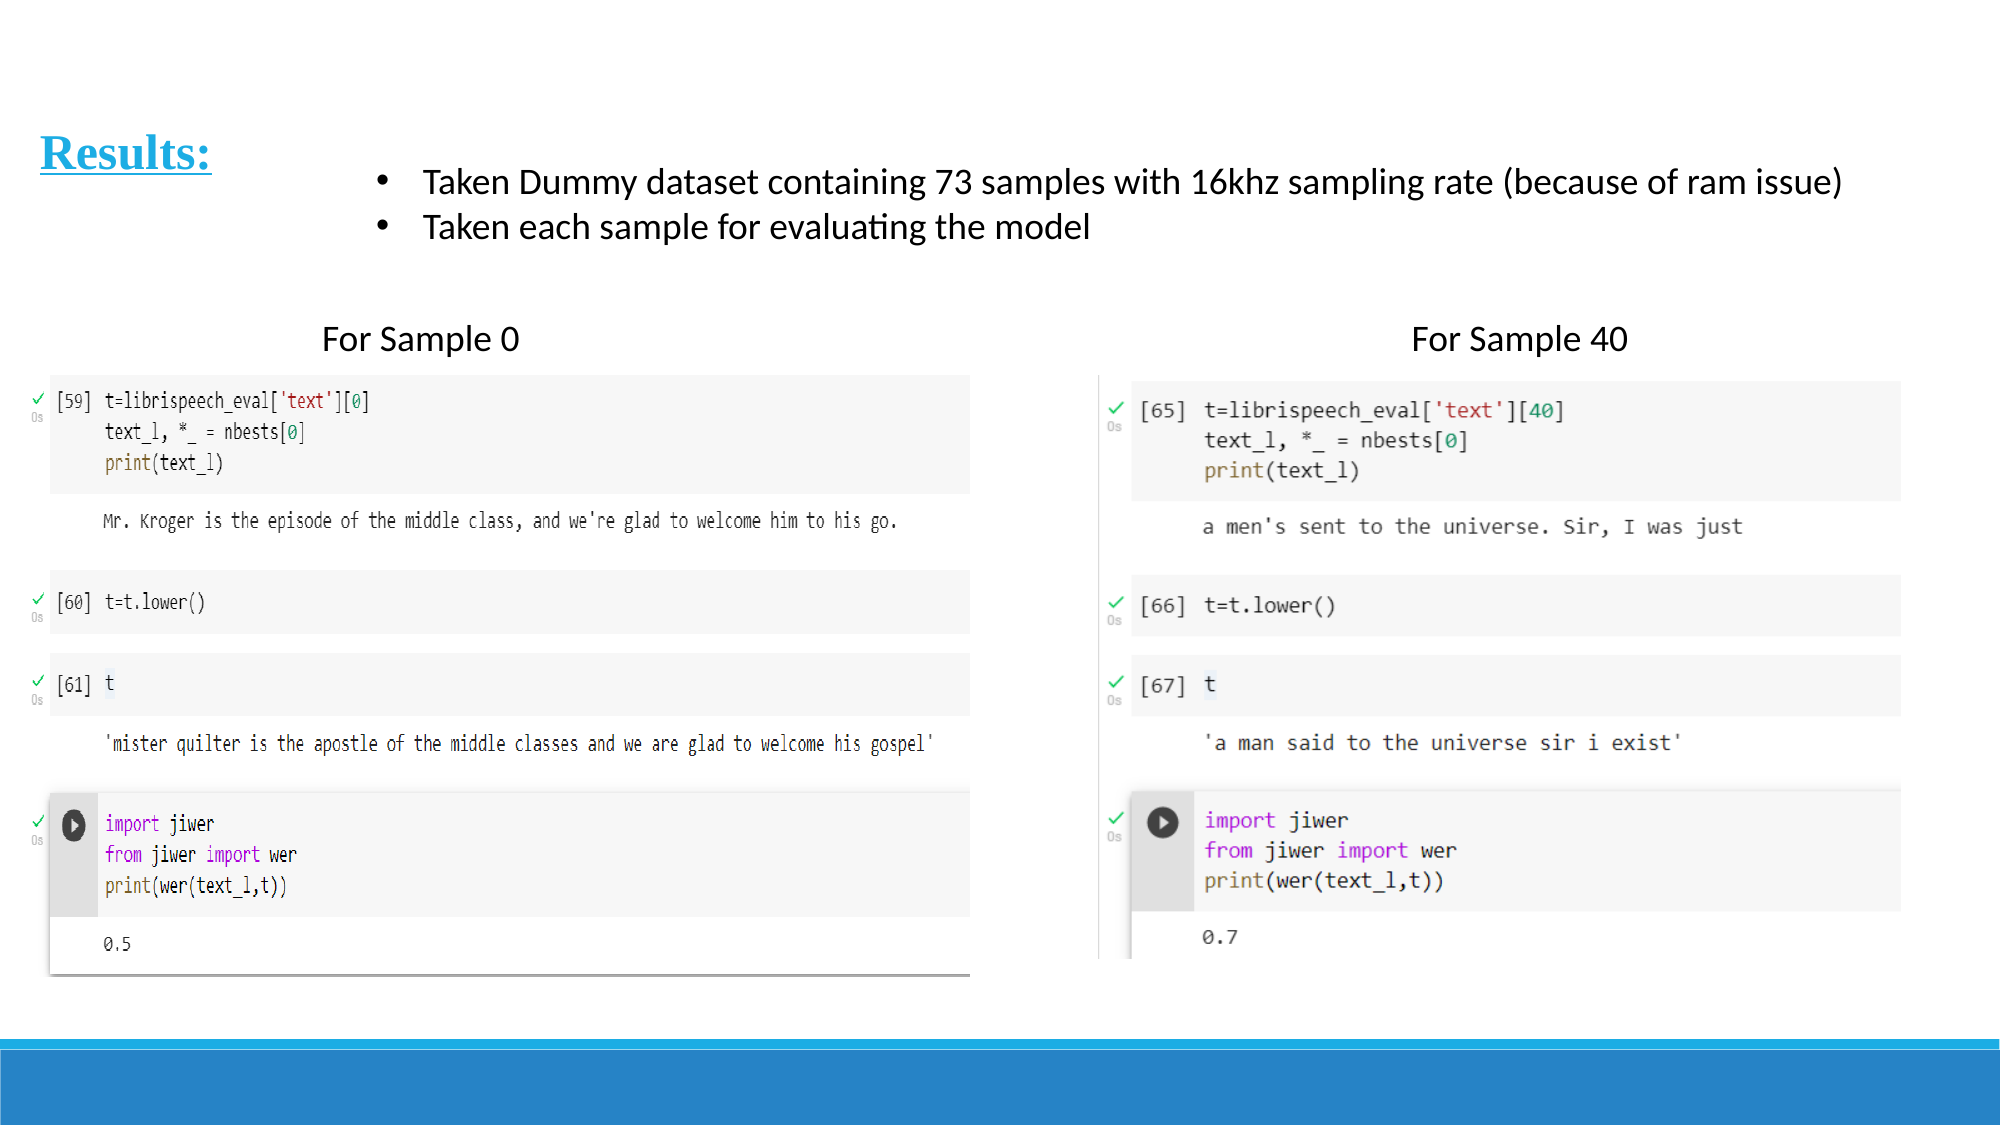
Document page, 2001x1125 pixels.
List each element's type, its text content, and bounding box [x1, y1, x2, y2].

picture [1097, 374, 1902, 960]
text_box Taken Dummy dataset containing 73 samples with 16khz sampling rate (because of ram issue) Taken each sample for evaluating the model [361, 149, 1886, 255]
text_box For Sample 0 [307, 307, 548, 367]
text_box Results: [25, 112, 662, 187]
text_box For Sample 40 [1396, 307, 1682, 367]
picture [24, 374, 971, 978]
